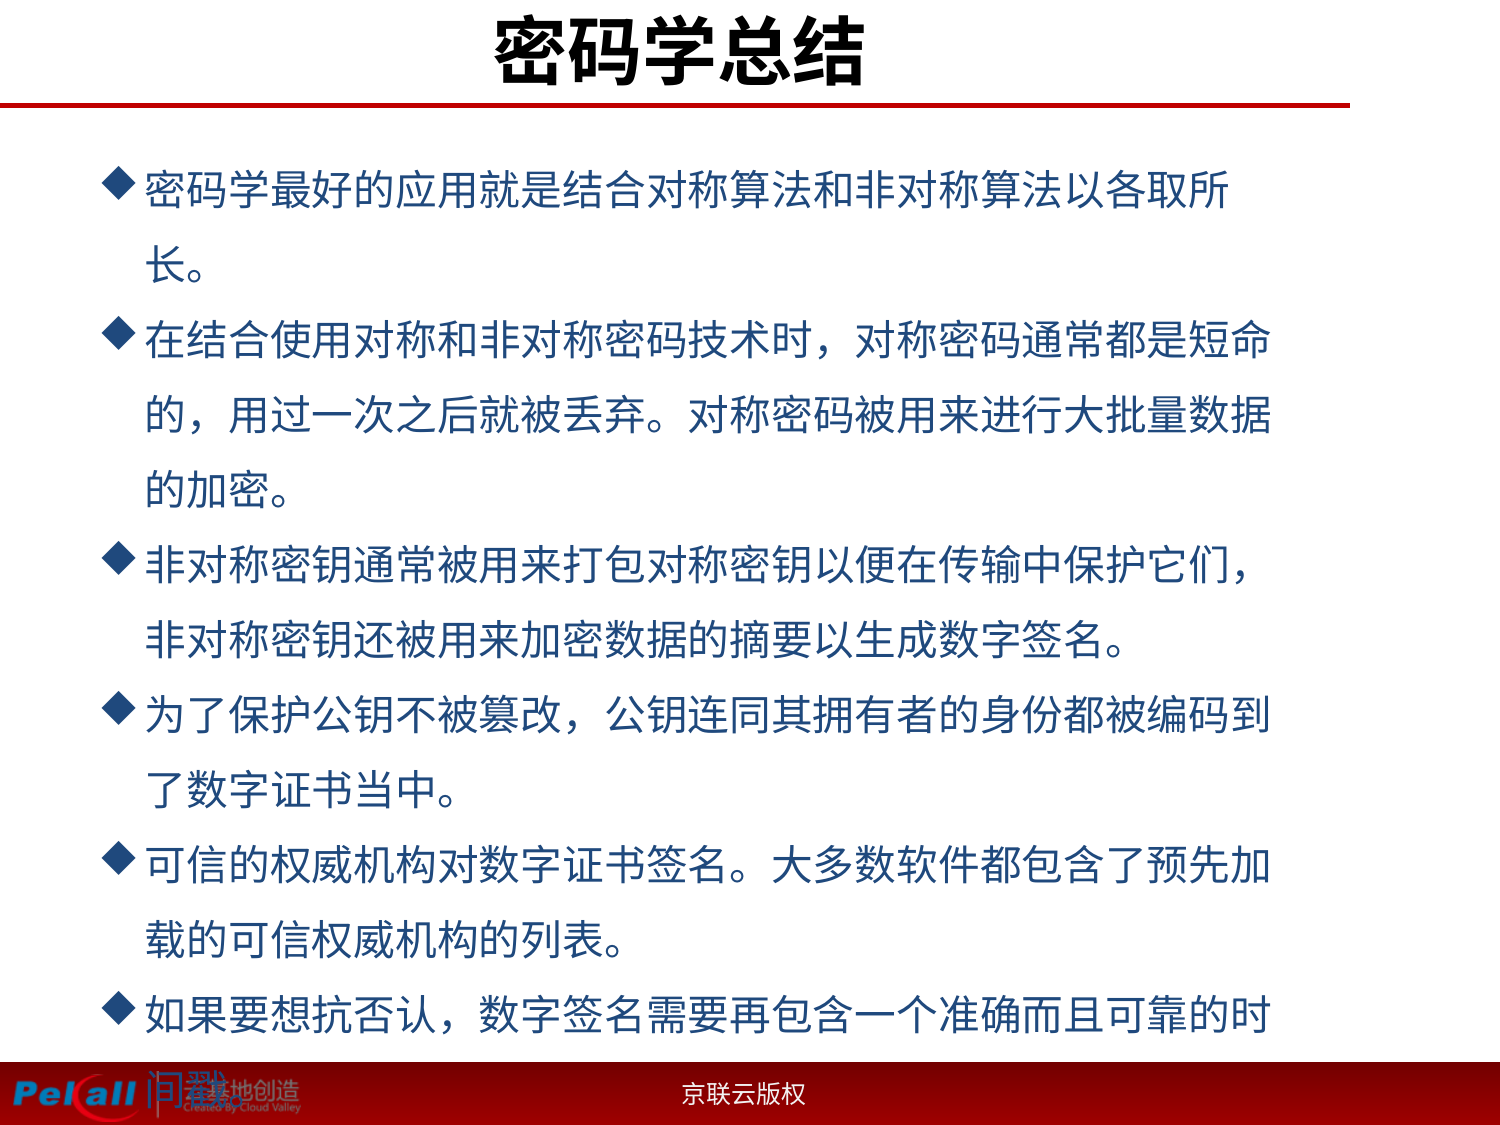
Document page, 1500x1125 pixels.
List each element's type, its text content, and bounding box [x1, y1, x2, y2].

picture [13, 1071, 301, 1122]
text_box 密码学最好的应用就是结合对称算法和非对称算法以各取所长。 在结合使用对称和非对称密码技术时，对称密码通常都是短命的，用过一次之后就被丢弃。对称密码被用来进行大批量数据的加密。 非对称密钥通常被用来打包对称密钥以便在传输中保护它们，非对称密钥还被用来加密数据的摘要以生成数字签名。 为了保护公钥不被篡改，公钥连同其拥有者的身份都被编码到了数字证书当中。 可信的权威机构对数字证书签名。大多数软件都包含了预先加载的可信权威机构的列表。 如果要想抗否认，数字签名需要再包含一个准确而且可靠的时间戳。 [83, 131, 1304, 1121]
title 密码学总结 [11, 0, 1349, 99]
